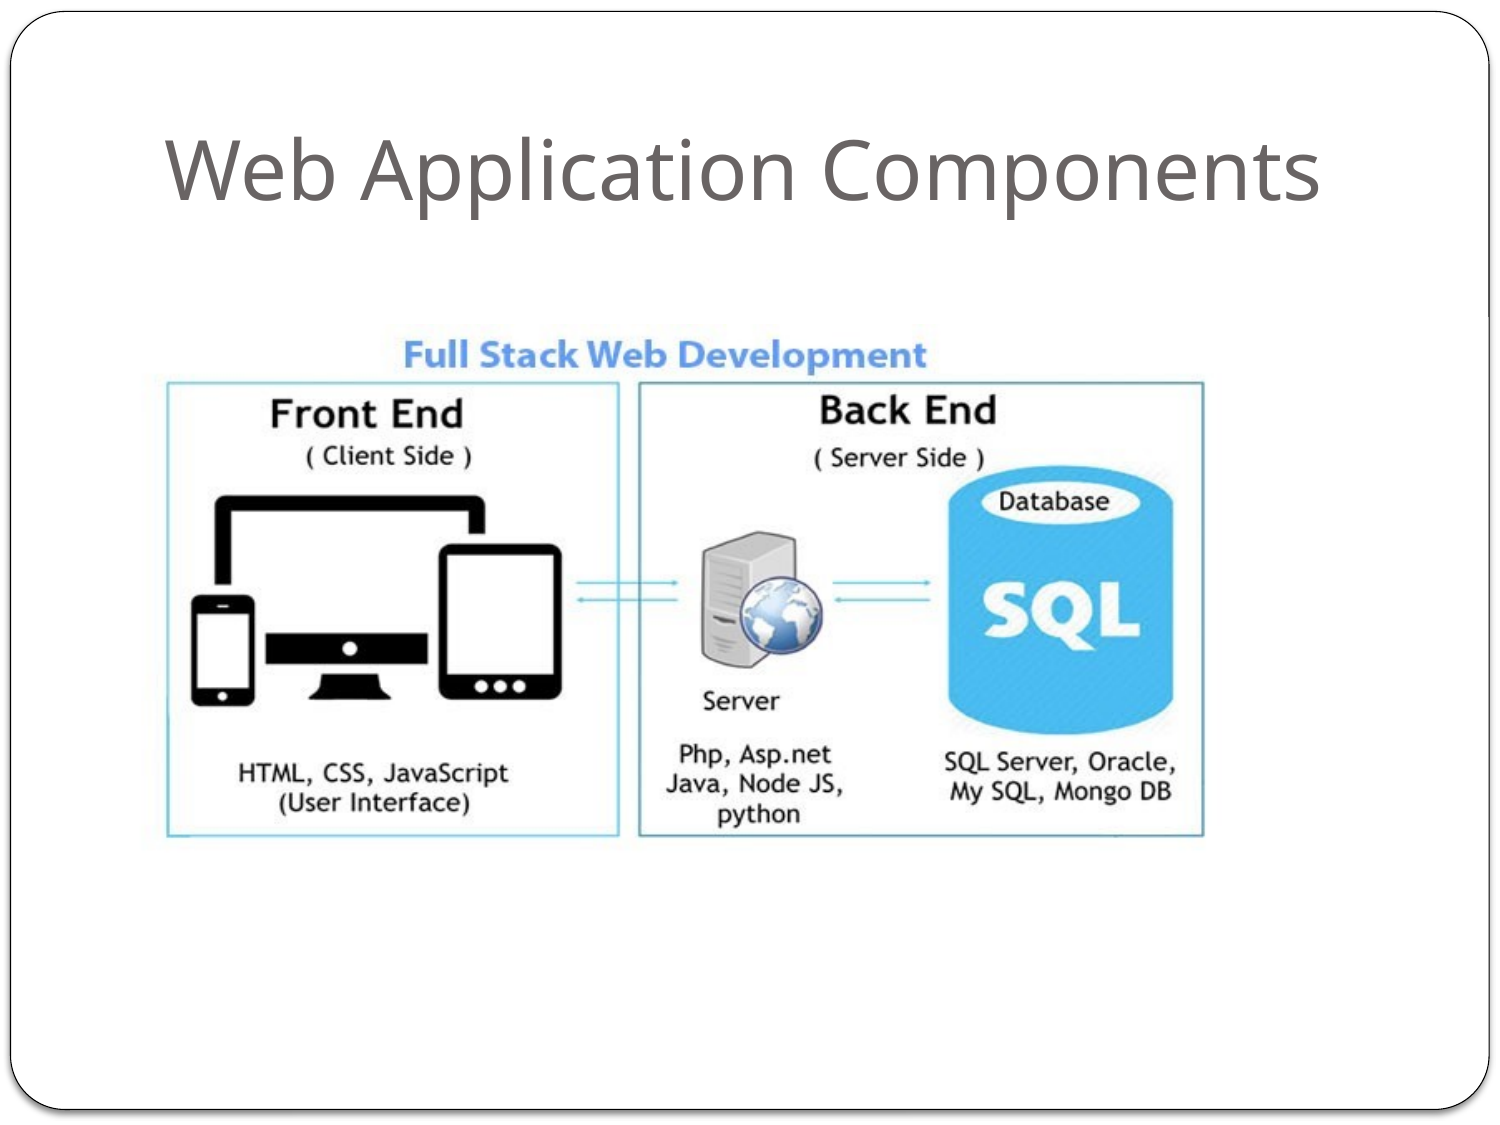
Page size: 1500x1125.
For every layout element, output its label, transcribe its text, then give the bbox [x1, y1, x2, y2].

title Web Application Components [150, 45, 1425, 233]
picture [62, 324, 1338, 896]
